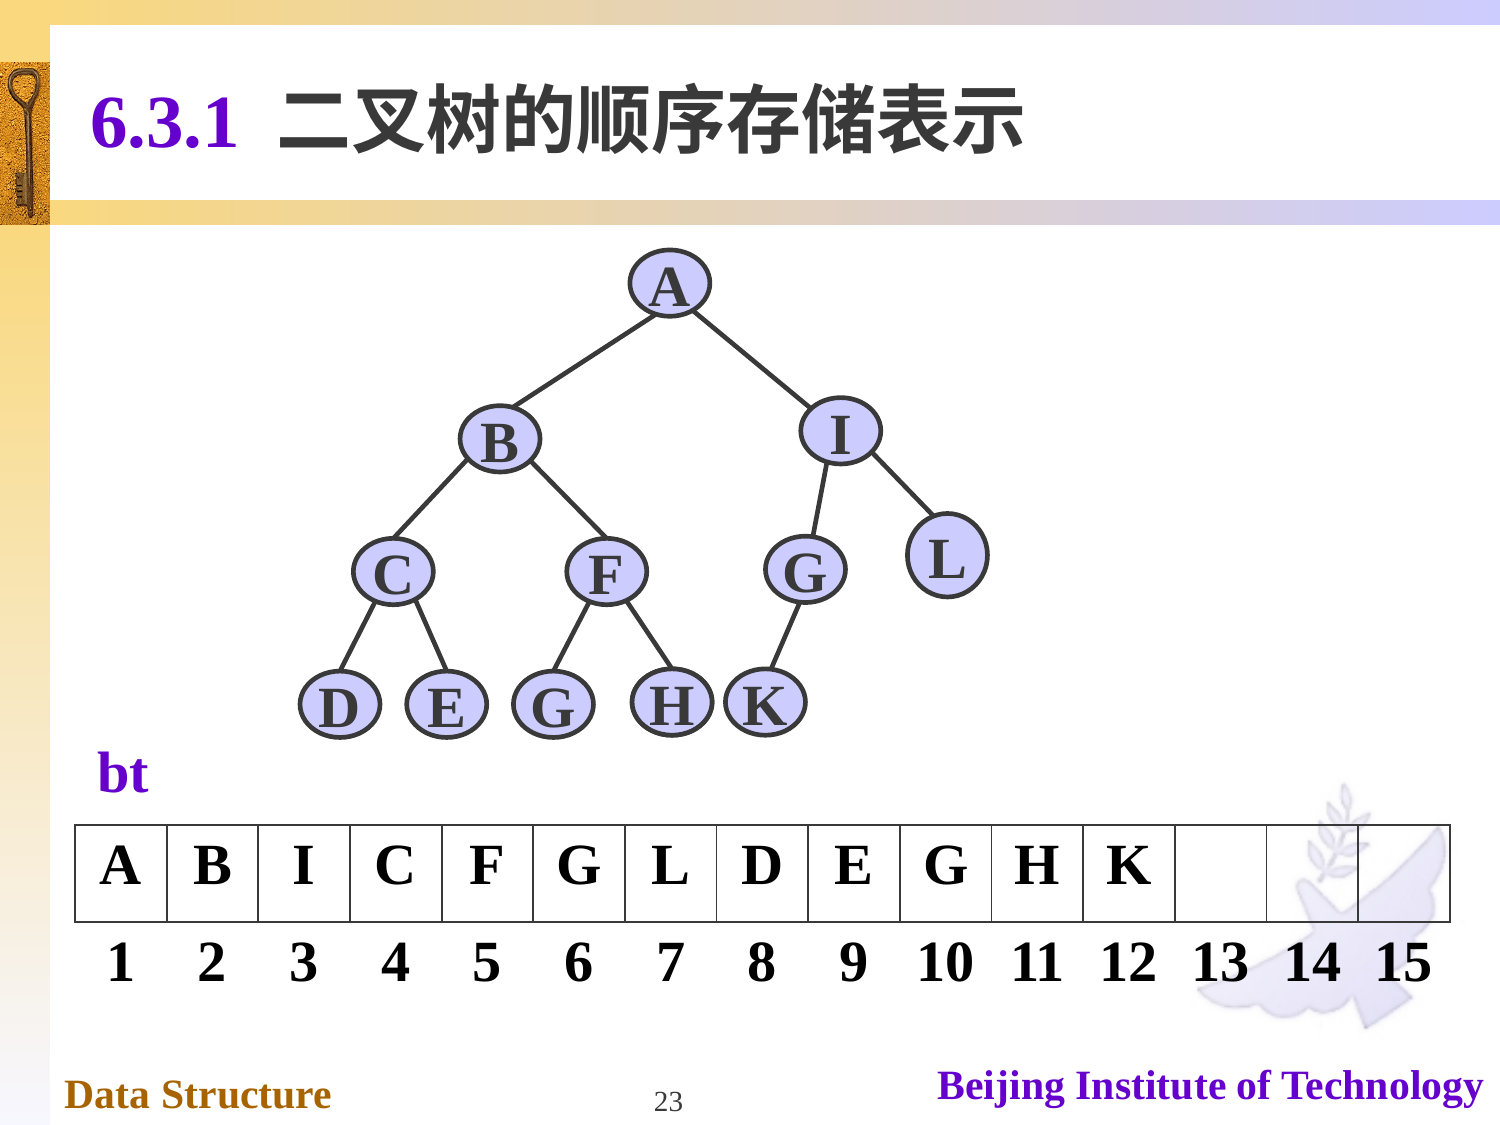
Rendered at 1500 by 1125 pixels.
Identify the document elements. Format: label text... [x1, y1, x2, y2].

table_header I [259, 826, 349, 921]
table_cell 6 [533, 923, 625, 1020]
table_header [1359, 826, 1449, 921]
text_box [299, 249, 988, 738]
table_header G [534, 826, 624, 921]
table_header B [168, 826, 257, 921]
table_cell 4 [350, 923, 442, 1020]
table_cell 5 [442, 923, 533, 1020]
table_header D [717, 826, 807, 921]
picture [1175, 774, 1471, 1050]
table_cell 15 [1358, 923, 1450, 1020]
table_cell 13 [1175, 923, 1266, 1020]
table_header C [351, 826, 441, 921]
title 6.3.1 二叉树的顺序存储表示 [75, 37, 1500, 198]
table_header H [992, 826, 1082, 921]
text_box bt [70, 726, 176, 812]
slide_number 23 [511, 1049, 826, 1125]
table_cell 10 [900, 923, 992, 1020]
table_cell 1 [75, 923, 167, 1020]
table_header L [626, 826, 716, 921]
table_header [1267, 826, 1357, 921]
picture [0, 62, 50, 225]
table_cell 7 [625, 923, 717, 1020]
table_header F [443, 826, 532, 921]
table_cell 14 [1266, 923, 1358, 1020]
table_header E [809, 826, 899, 921]
table_cell 12 [1083, 923, 1175, 1020]
table_header [1176, 826, 1266, 921]
table_cell 9 [808, 923, 900, 1020]
table_header K [1084, 826, 1174, 921]
table_cell 2 [167, 923, 258, 1020]
table_cell 8 [717, 923, 808, 1020]
table_header A [76, 826, 166, 921]
table_cell 3 [258, 923, 350, 1020]
table_cell 11 [992, 923, 1083, 1020]
table_header G [901, 826, 991, 921]
